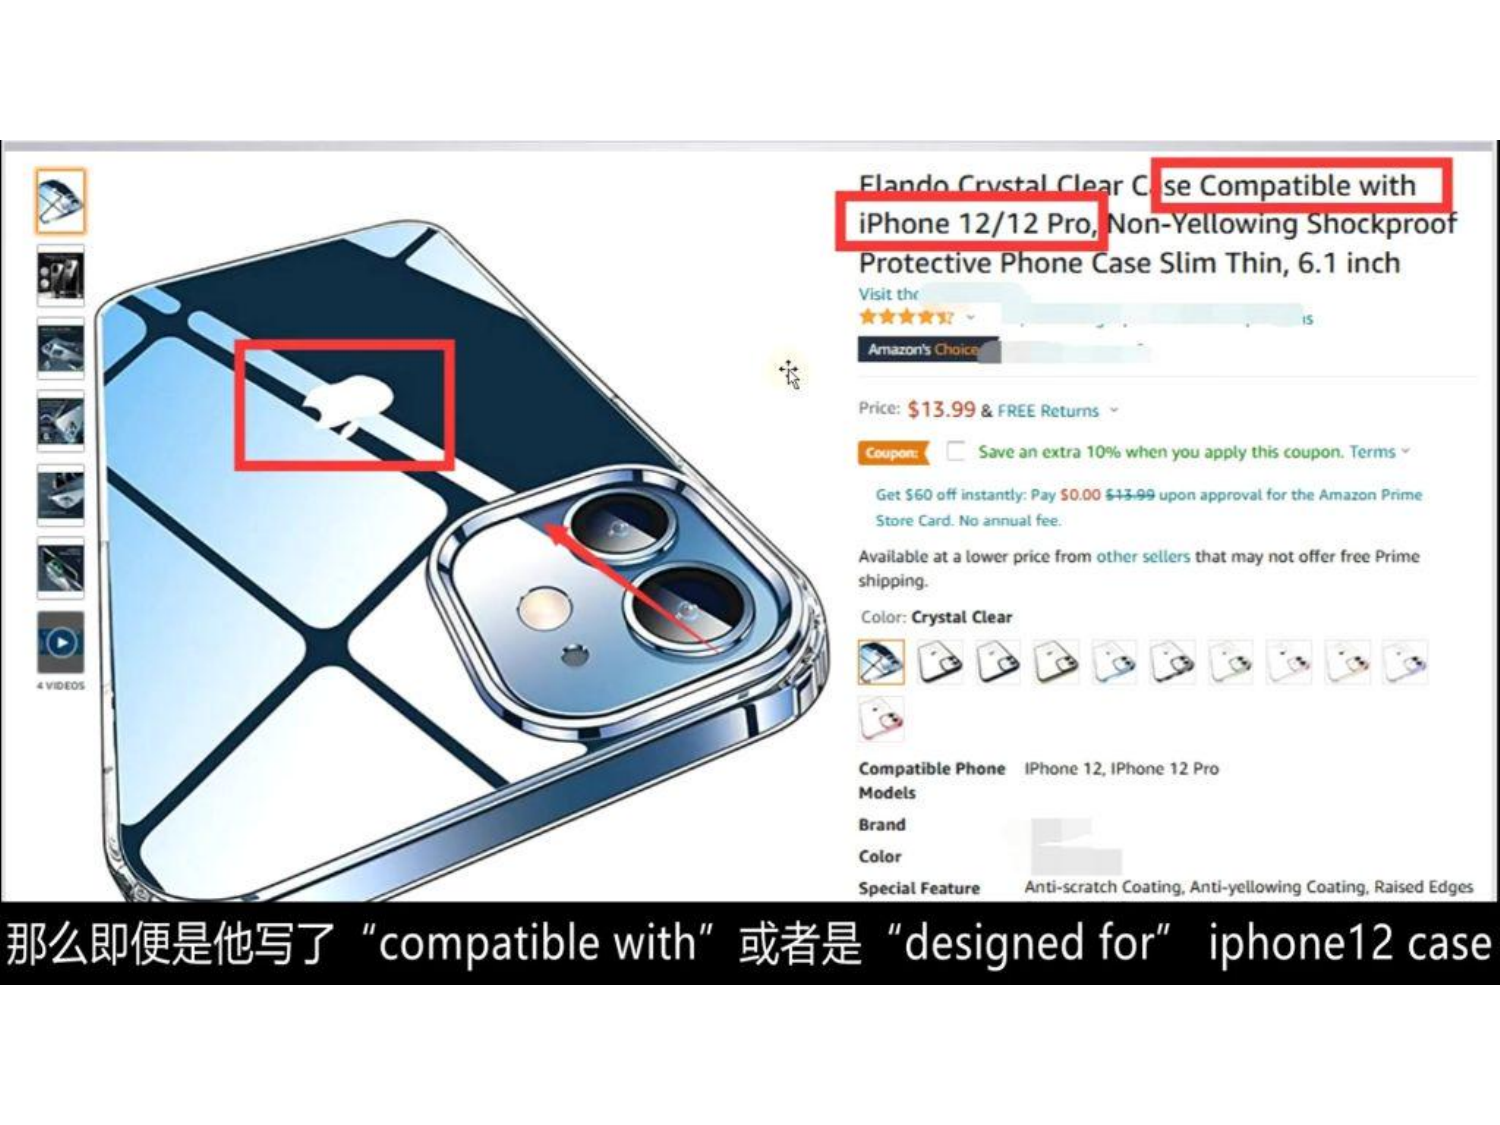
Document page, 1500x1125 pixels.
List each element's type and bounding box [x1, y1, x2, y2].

picture [0, 140, 1500, 985]
